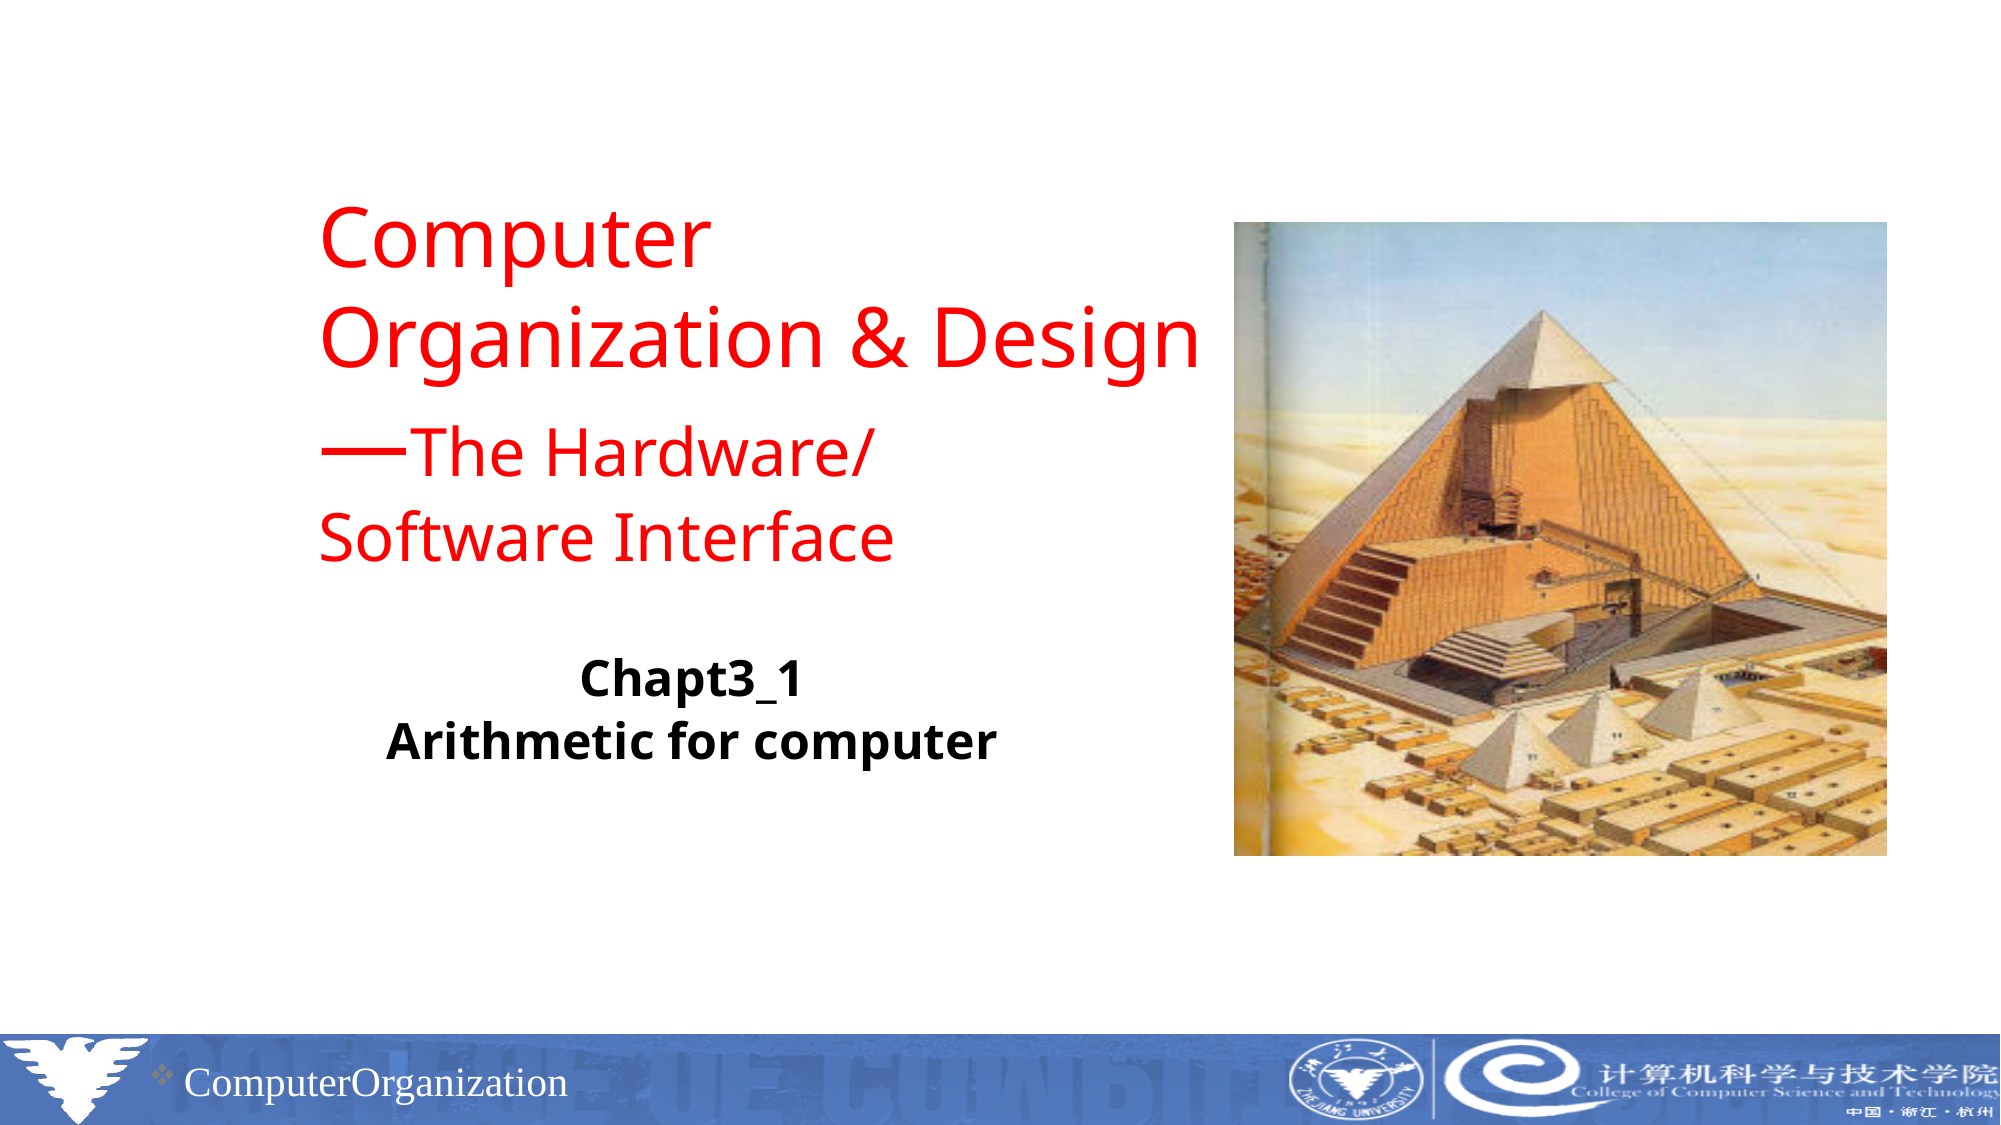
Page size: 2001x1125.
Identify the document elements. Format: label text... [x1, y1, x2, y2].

subtitle Chapt3_1 Arithmetic for computer [290, 645, 1094, 933]
title Computer Organization & Design —The Hardware/ Software Interface [302, 196, 1751, 563]
picture [1234, 222, 1887, 856]
picture [0, 1034, 2000, 1125]
